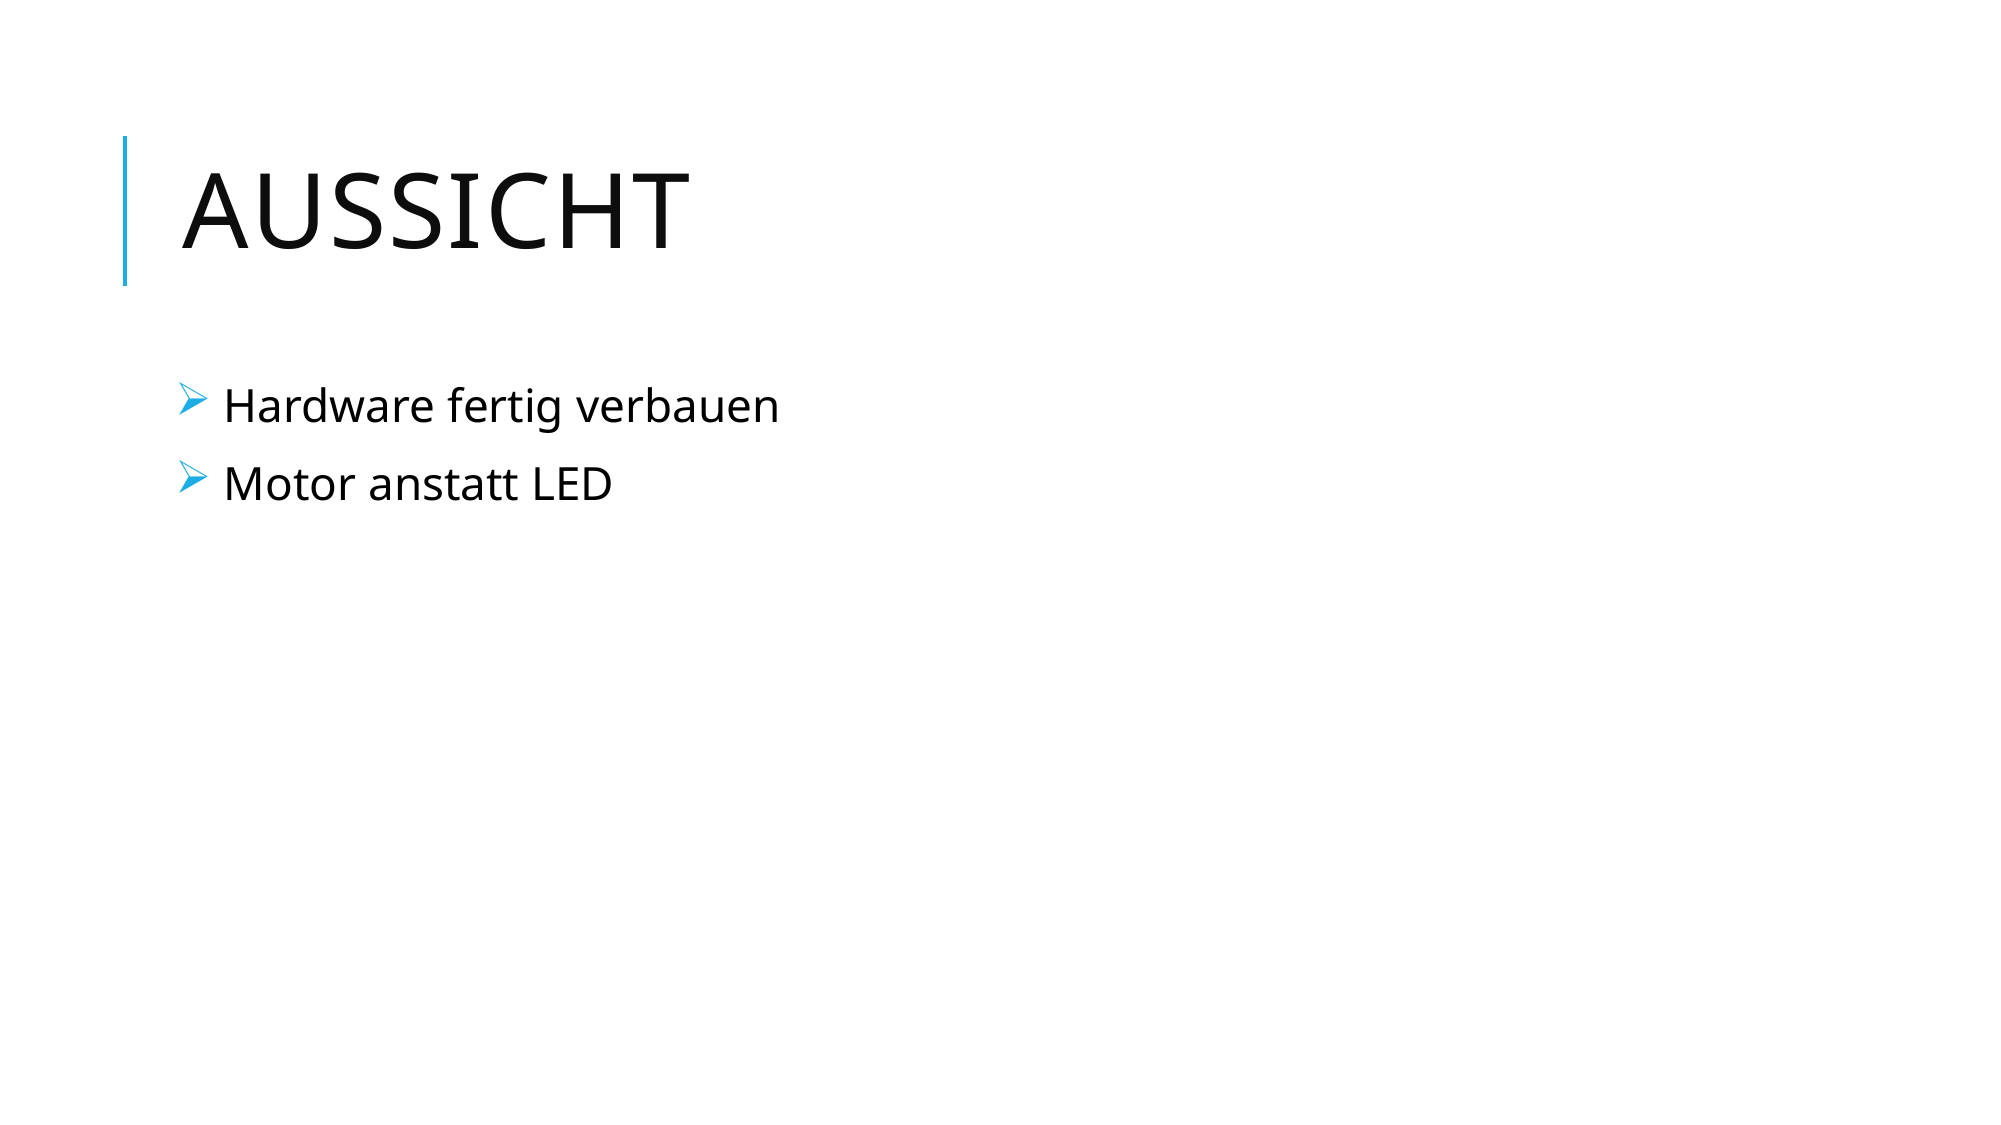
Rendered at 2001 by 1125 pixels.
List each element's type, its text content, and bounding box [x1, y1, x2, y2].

list Hardware fertig verbauen Motor anstatt LED [168, 375, 1763, 1035]
title Aussicht [168, 96, 1763, 342]
